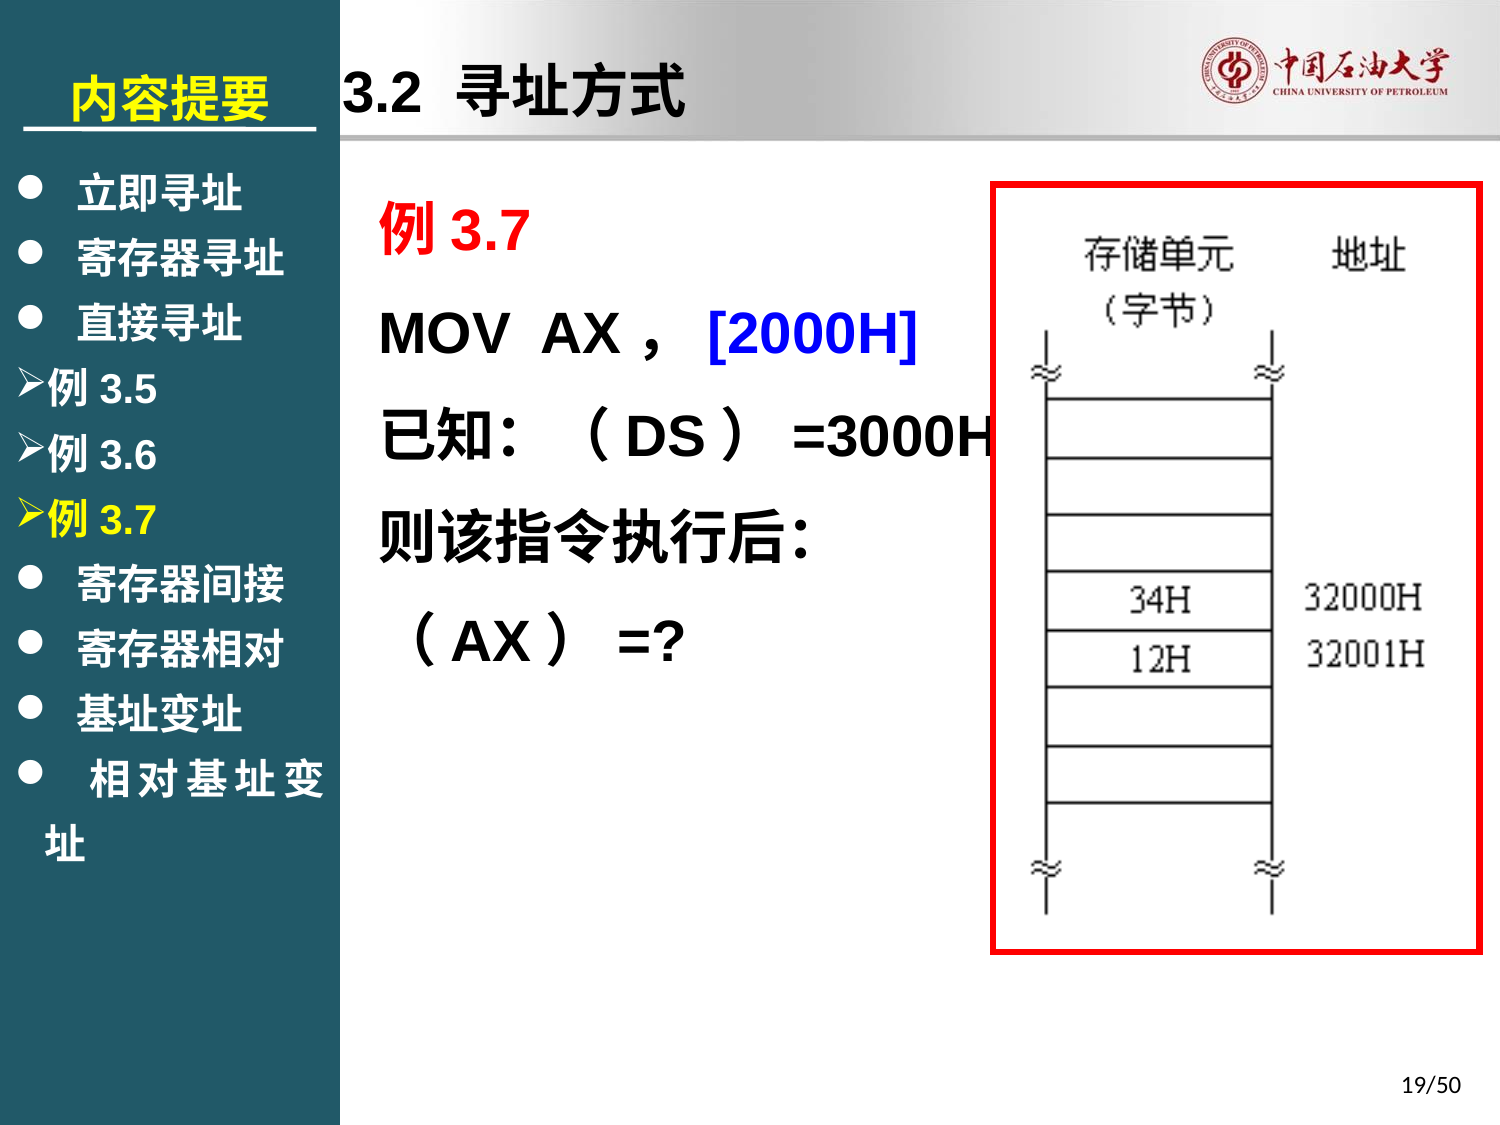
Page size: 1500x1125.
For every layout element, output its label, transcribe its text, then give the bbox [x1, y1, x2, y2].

list 例3.7 MOV AX，[2000H] 已知：（DS）=3000H 则该指令执行后： （AX）=? [363, 163, 1466, 1055]
slide_number 19/50 [1349, 1053, 1477, 1114]
picture [342, 0, 1500, 1125]
text_box 内容提要 立即寻址 寄存器寻址 直接寻址 例3.5 例3.6 例3.7 寄存器间接 寄存器相对 基址变址 相对基址变址 [0, 0, 342, 1125]
text_box 3.2 寻址方式 [327, 46, 789, 132]
